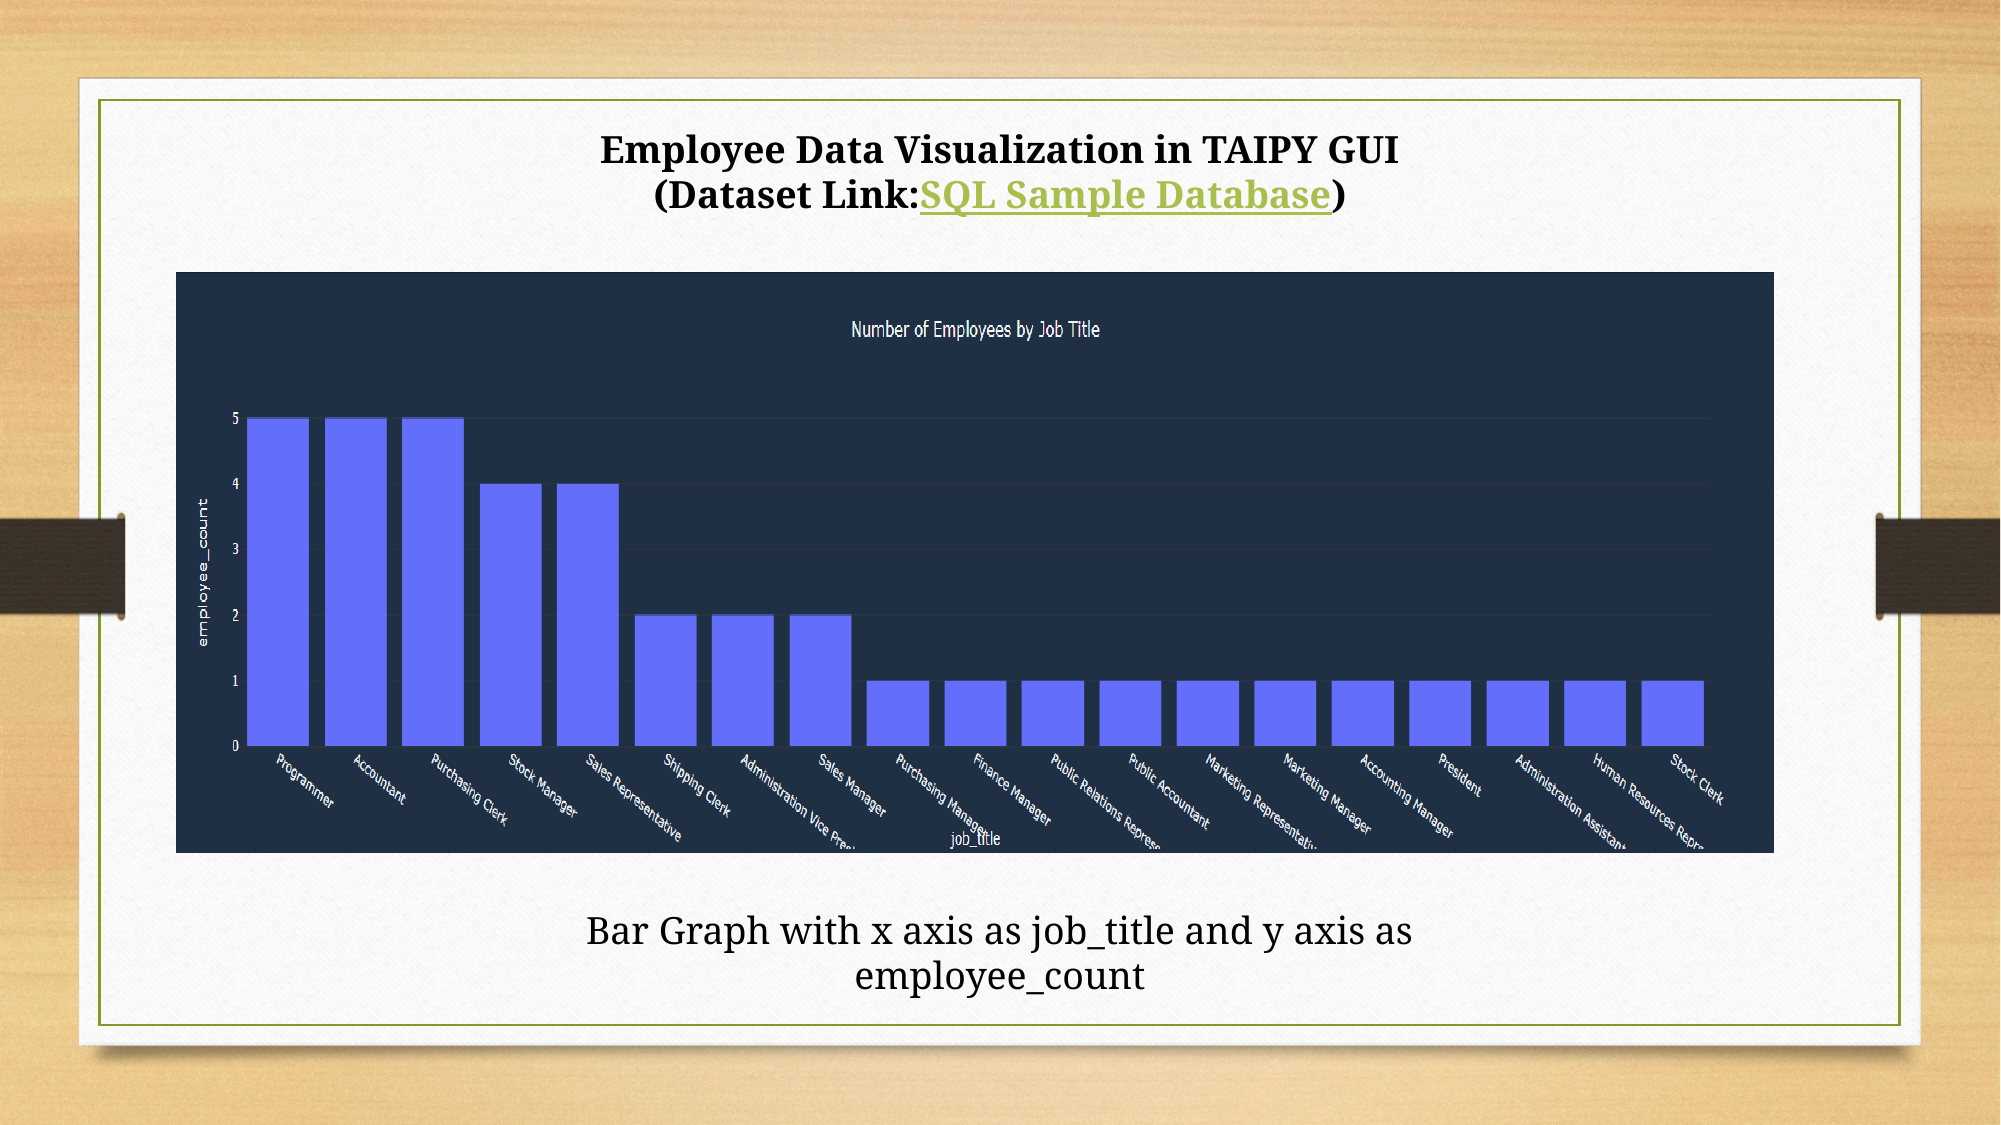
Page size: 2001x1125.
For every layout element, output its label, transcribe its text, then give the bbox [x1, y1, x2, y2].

text_box Employee Data Visualization in TAIPY GUI (Dataset Link:SQL Sample Database) [469, 119, 1531, 230]
picture [0, 0, 2001, 1125]
text_box Bar Graph with x axis as job_title and y axis as employee_count [469, 899, 1531, 1005]
